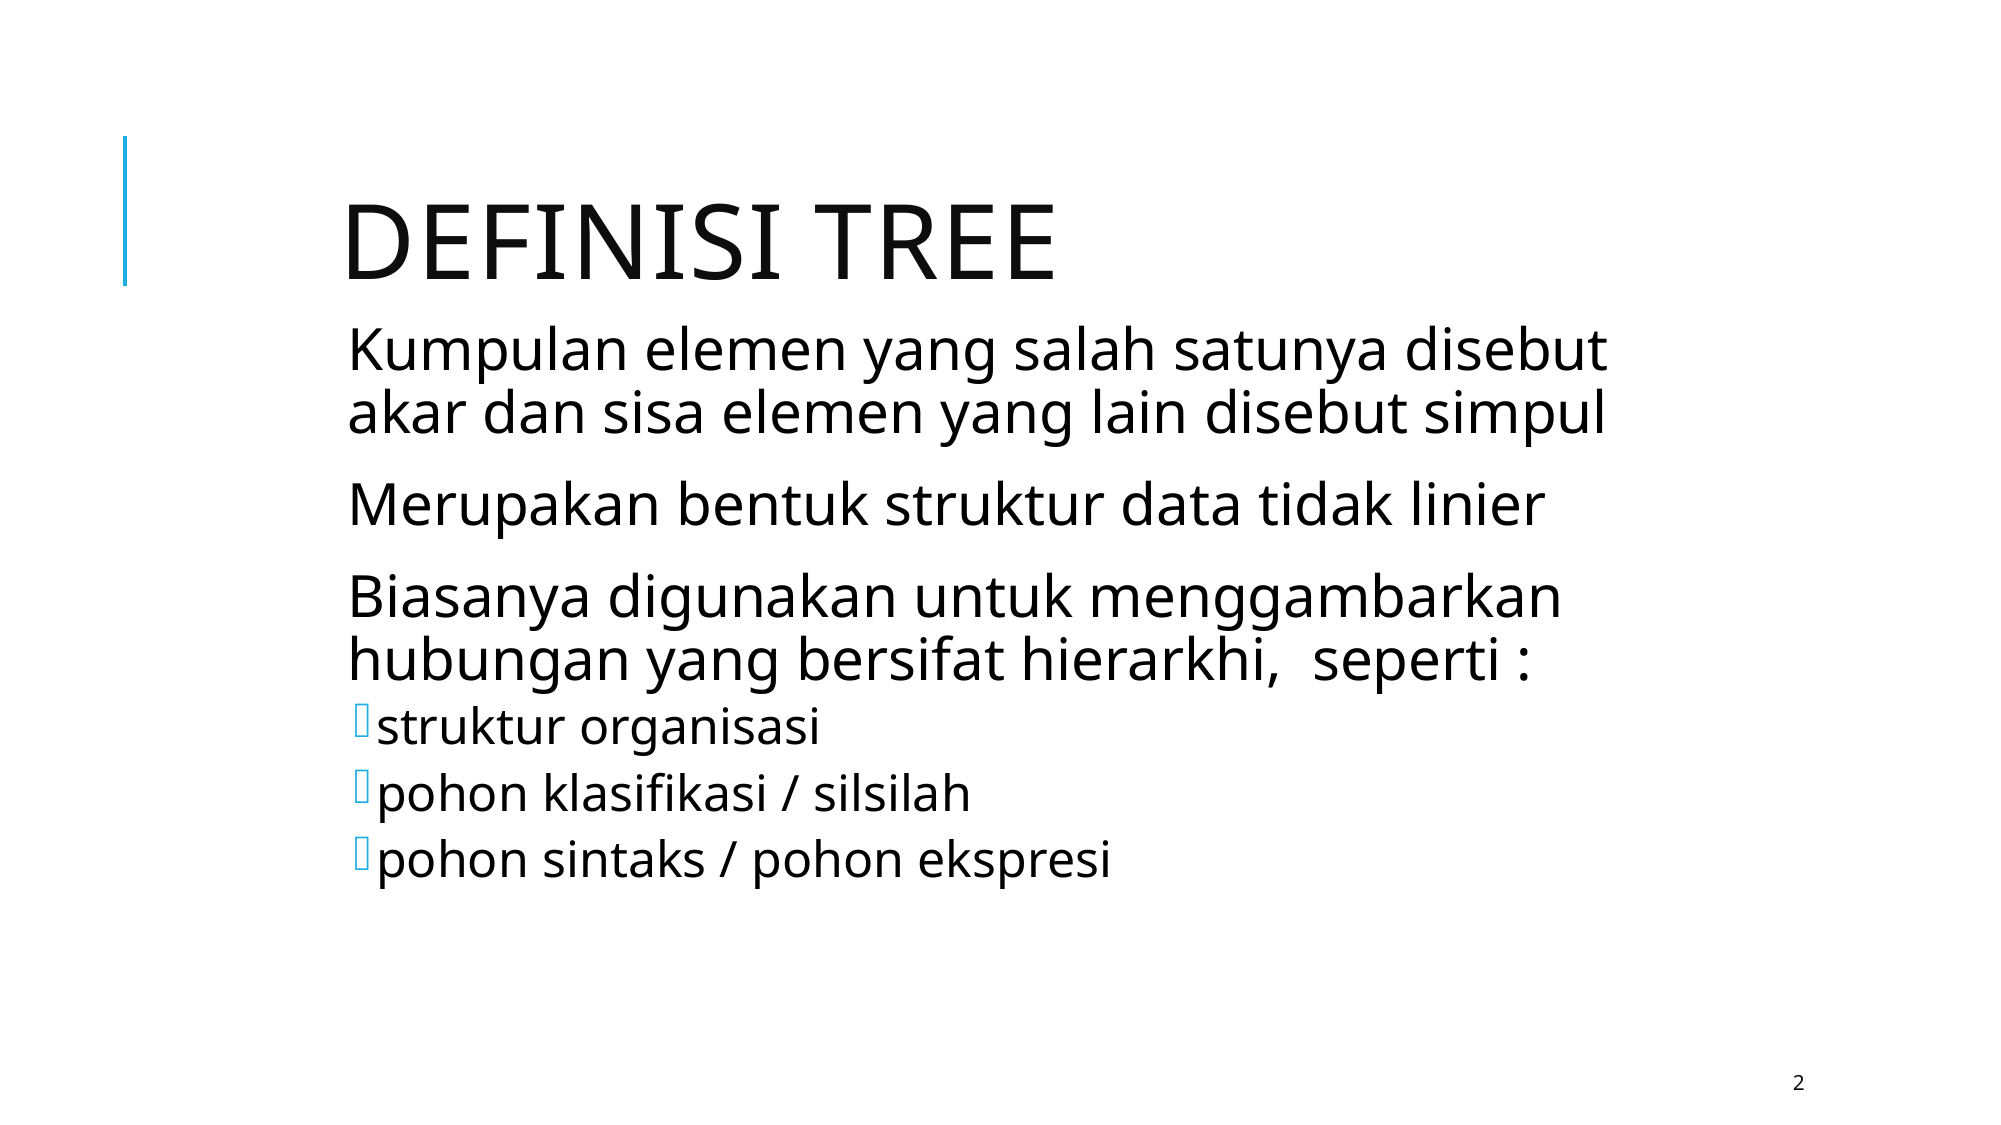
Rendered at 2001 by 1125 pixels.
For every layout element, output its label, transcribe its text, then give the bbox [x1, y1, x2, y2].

list Kumpulan elemen yang salah satunya disebut akar dan sisa elemen yang lain disebut simpul Merupakan bentuk struktur data tidak linier Biasanya digunakan untuk menggambarkan hubungan yang bersifat hierarkhi, seperti : struktur organisasi pohon klasifikasi / silsilah pohon sintaks / pohon ekspresi [324, 312, 1675, 925]
title Definisi Tree [324, 187, 1675, 312]
slide_number 2 [1777, 1061, 1938, 1107]
